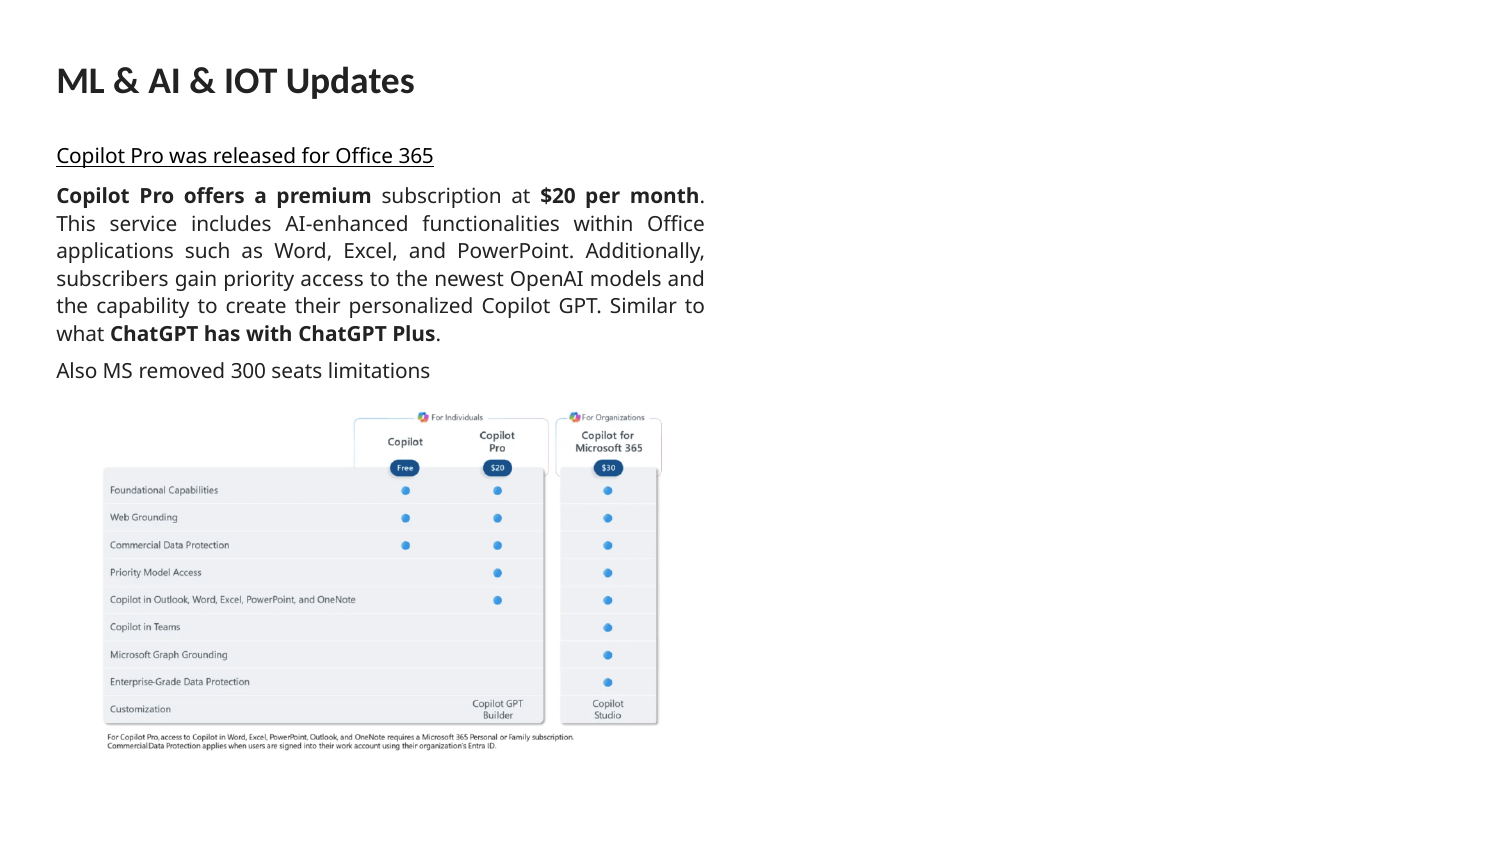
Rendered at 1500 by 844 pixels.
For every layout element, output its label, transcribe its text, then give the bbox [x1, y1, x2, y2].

picture [85, 392, 676, 760]
list Copilot Pro was released for Office 365 Copilot Pro offers a premium subscription at $20 per month. This service includes AI-enhanced functionalities within Office applications such as Word, Excel, and PowerPoint. Additionally, subscribers gain priority access to the newest OpenAI models and the capability to create their personalized Copilot GPT. Similar to what ChatGPT has with ChatGPT Plus. Also MS removed 300 seats limitations [56, 140, 706, 378]
title ML & AI & IOT Updates [56, 56, 1444, 113]
